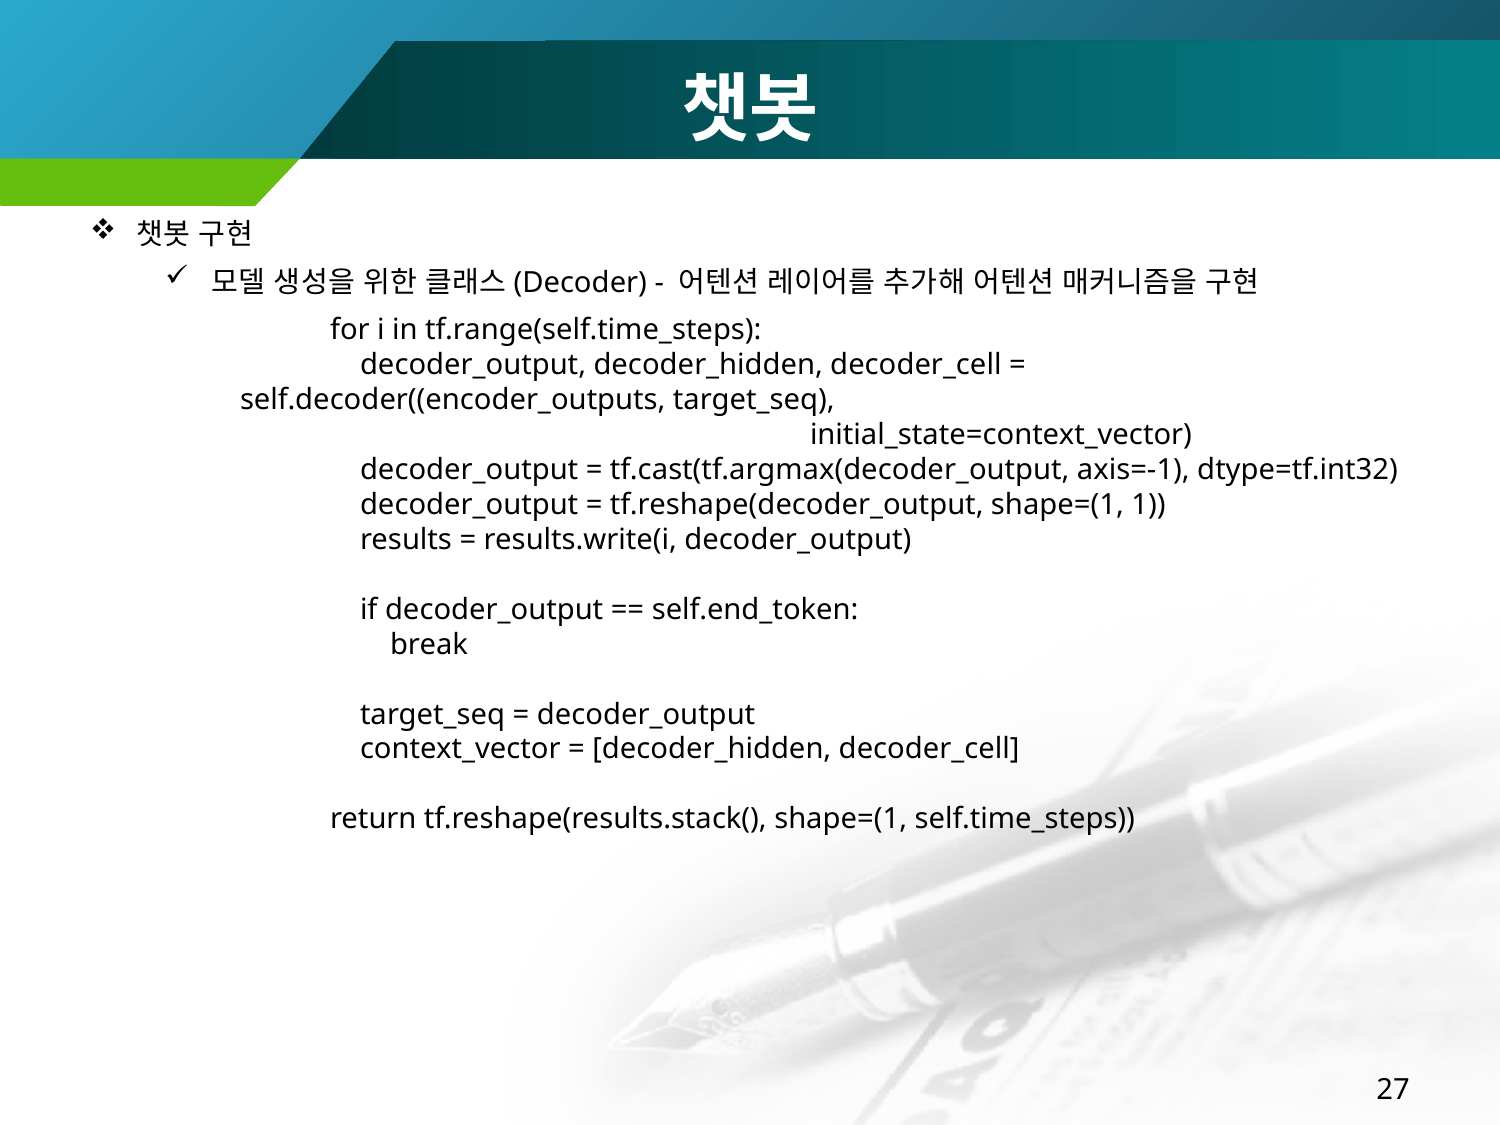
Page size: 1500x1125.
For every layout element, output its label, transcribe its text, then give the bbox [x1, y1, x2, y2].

picture [490, 448, 1500, 1125]
text_box 챗봇 [0, 42, 1500, 168]
text_box 챗봇 구현 모델 생성을 위한 클래스(Decoder) - 어텐션 레이어를 추가해 어텐션 매커니즘을 구현 for i in tf.range(self.time_steps): decoder_output, decoder_hidden, decoder_cell = self.decoder((encoder_outputs, target_seq), initial_state=context_vector) decoder_output = tf.cast(tf.argmax(decoder_output, axis=-1), dtype=tf.int32) decoder_output = tf.reshape(decoder_output, shape=(1, 1)) results = results.write(i, decoder_output) if decoder_output == self.end_token: break target_seq = decoder_output context_vector = [decoder_hidden, decoder_cell] return tf.reshape(results.stack(), shape=(1, self.time_steps)) [74, 207, 1434, 1103]
